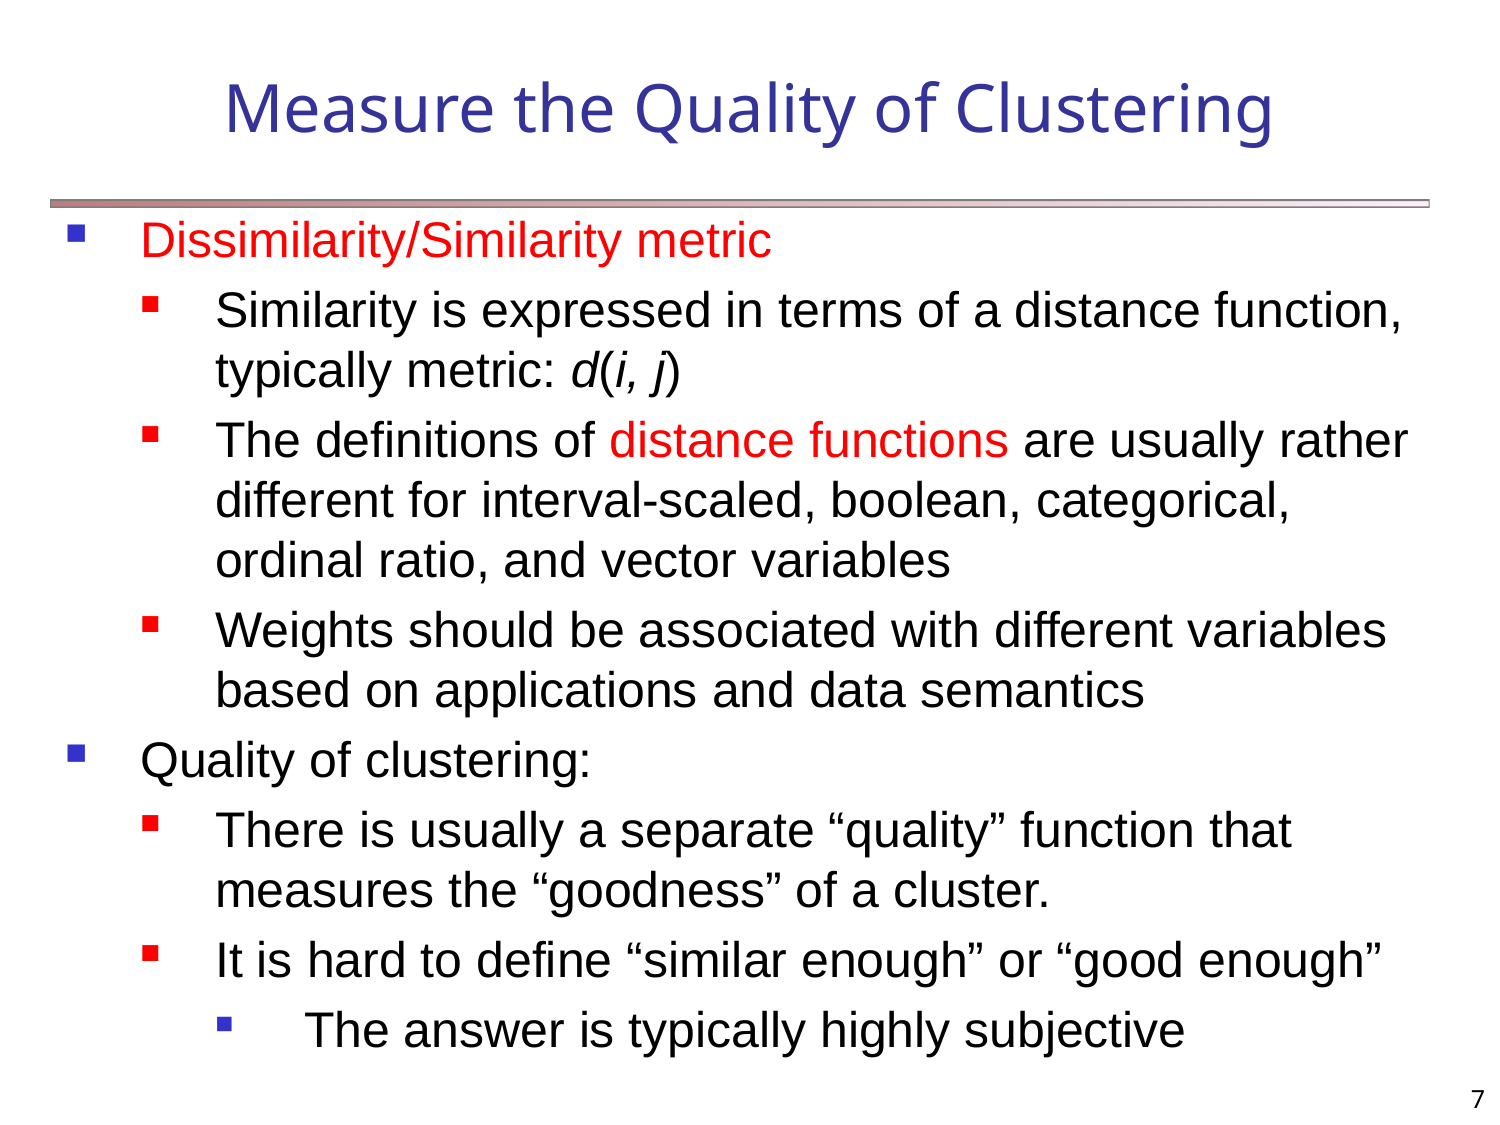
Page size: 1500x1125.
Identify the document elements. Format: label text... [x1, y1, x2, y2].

title Measure the Quality of Clustering [199, 37, 1301, 176]
list Dissimilarity/Similarity metric Similarity is expressed in terms of a distance function, typically metric: d(i, j) The definitions of distance functions are usually rather different for interval-scaled, boolean, categorical, ordinal ratio, and vector variables Weights should be associated with different variables based on applications and data semantics Quality of clustering: There is usually a separate “quality” function that measures the “goodness” of a cluster. It is hard to define “similar enough” or “good enough” The answer is typically highly subjective [49, 199, 1438, 1063]
slide_number 7 [1187, 1062, 1500, 1125]
